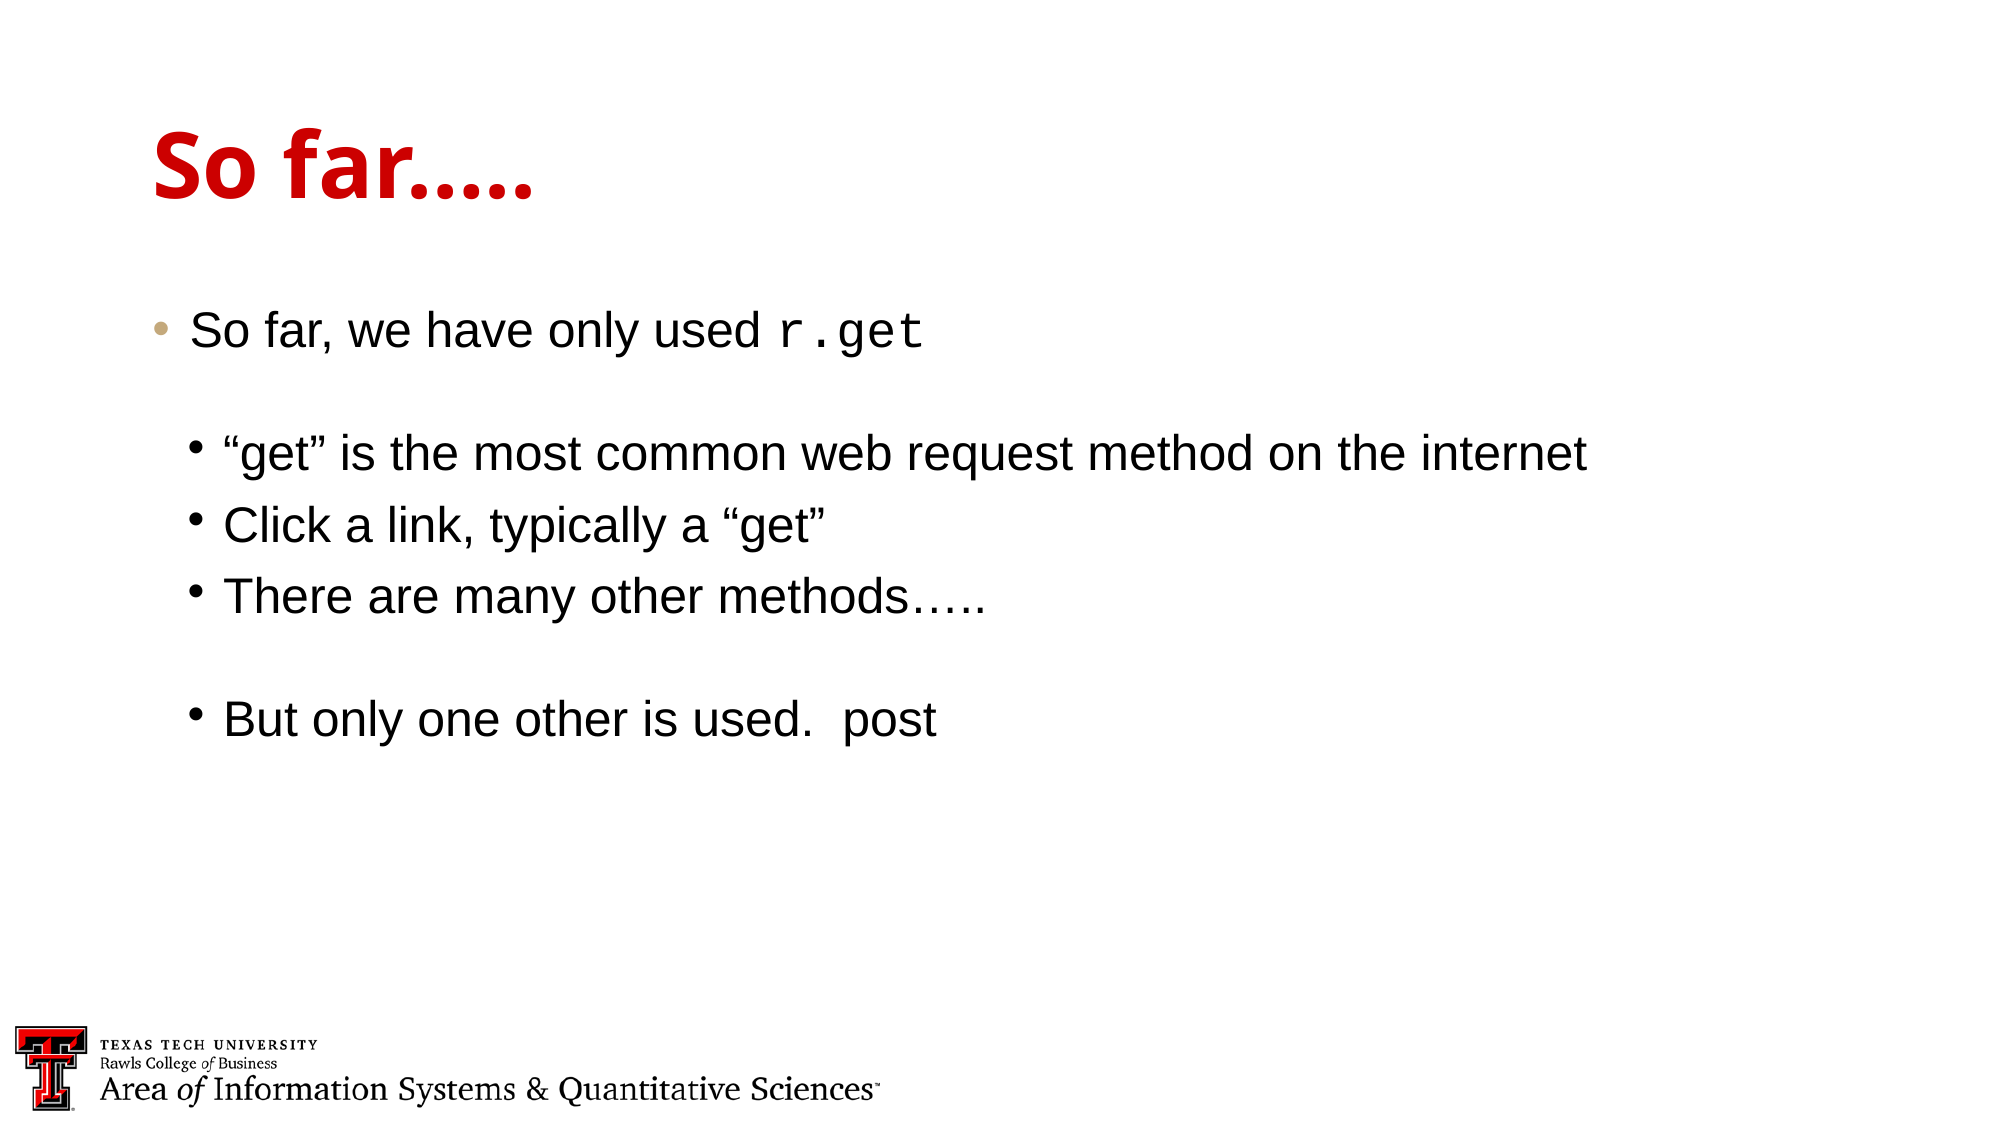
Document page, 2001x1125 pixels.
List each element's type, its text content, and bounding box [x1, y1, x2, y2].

text_box So far….. [137, 59, 1863, 277]
picture [0, 1011, 894, 1125]
text_box So far, we have only used r.get “get” is the most common web request method on the internet Click a link, typically a “get” There are many other methods….. But only one other is used. post [137, 299, 1863, 1013]
